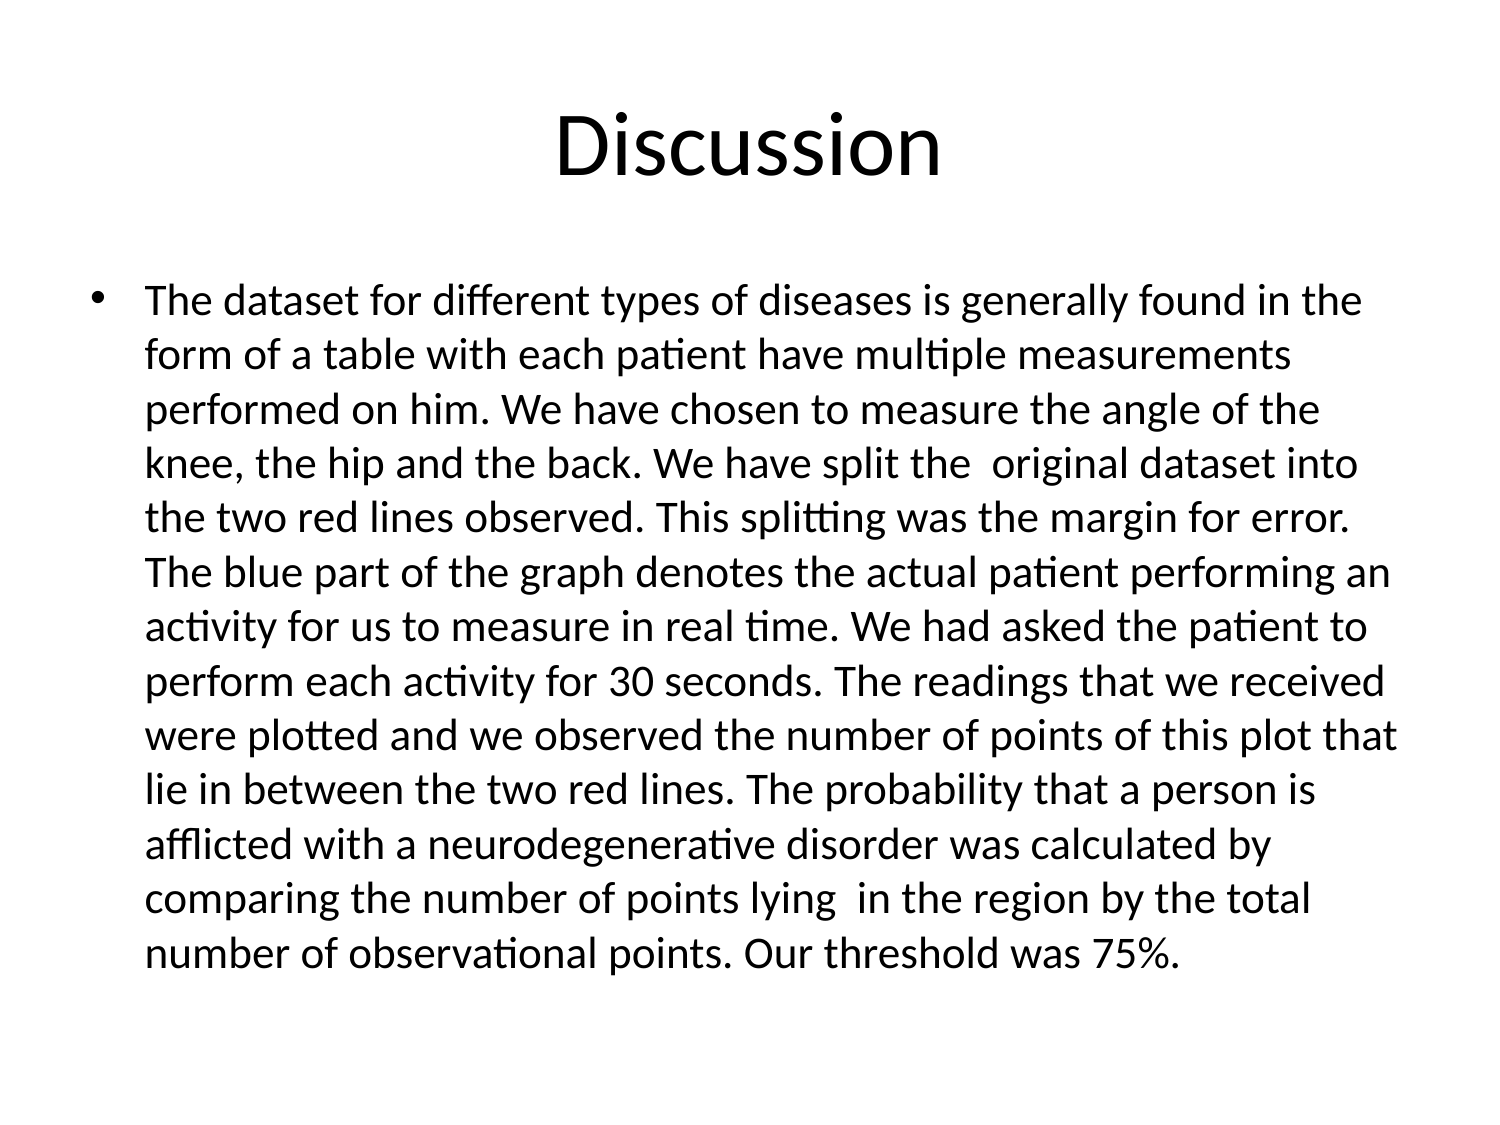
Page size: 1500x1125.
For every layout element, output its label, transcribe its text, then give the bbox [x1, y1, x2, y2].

list The dataset for different types of diseases is generally found in the form of a table with each patient have multiple measurements performed on him. We have chosen to measure the angle of the knee, the hip and the back. We have split the original dataset into the two red lines observed. This splitting was the margin for error. The blue part of the graph denotes the actual patient performing an activity for us to measure in real time. We had asked the patient to perform each activity for 30 seconds. The readings that we received were plotted and we observed the number of points of this plot that lie in between the two red lines. The probability that a person is afflicted with a neurodegenerative disorder was calculated by comparing the number of points lying in the region by the total number of observational points. Our threshold was 75%. [75, 262, 1425, 1005]
title Discussion [75, 45, 1425, 233]
